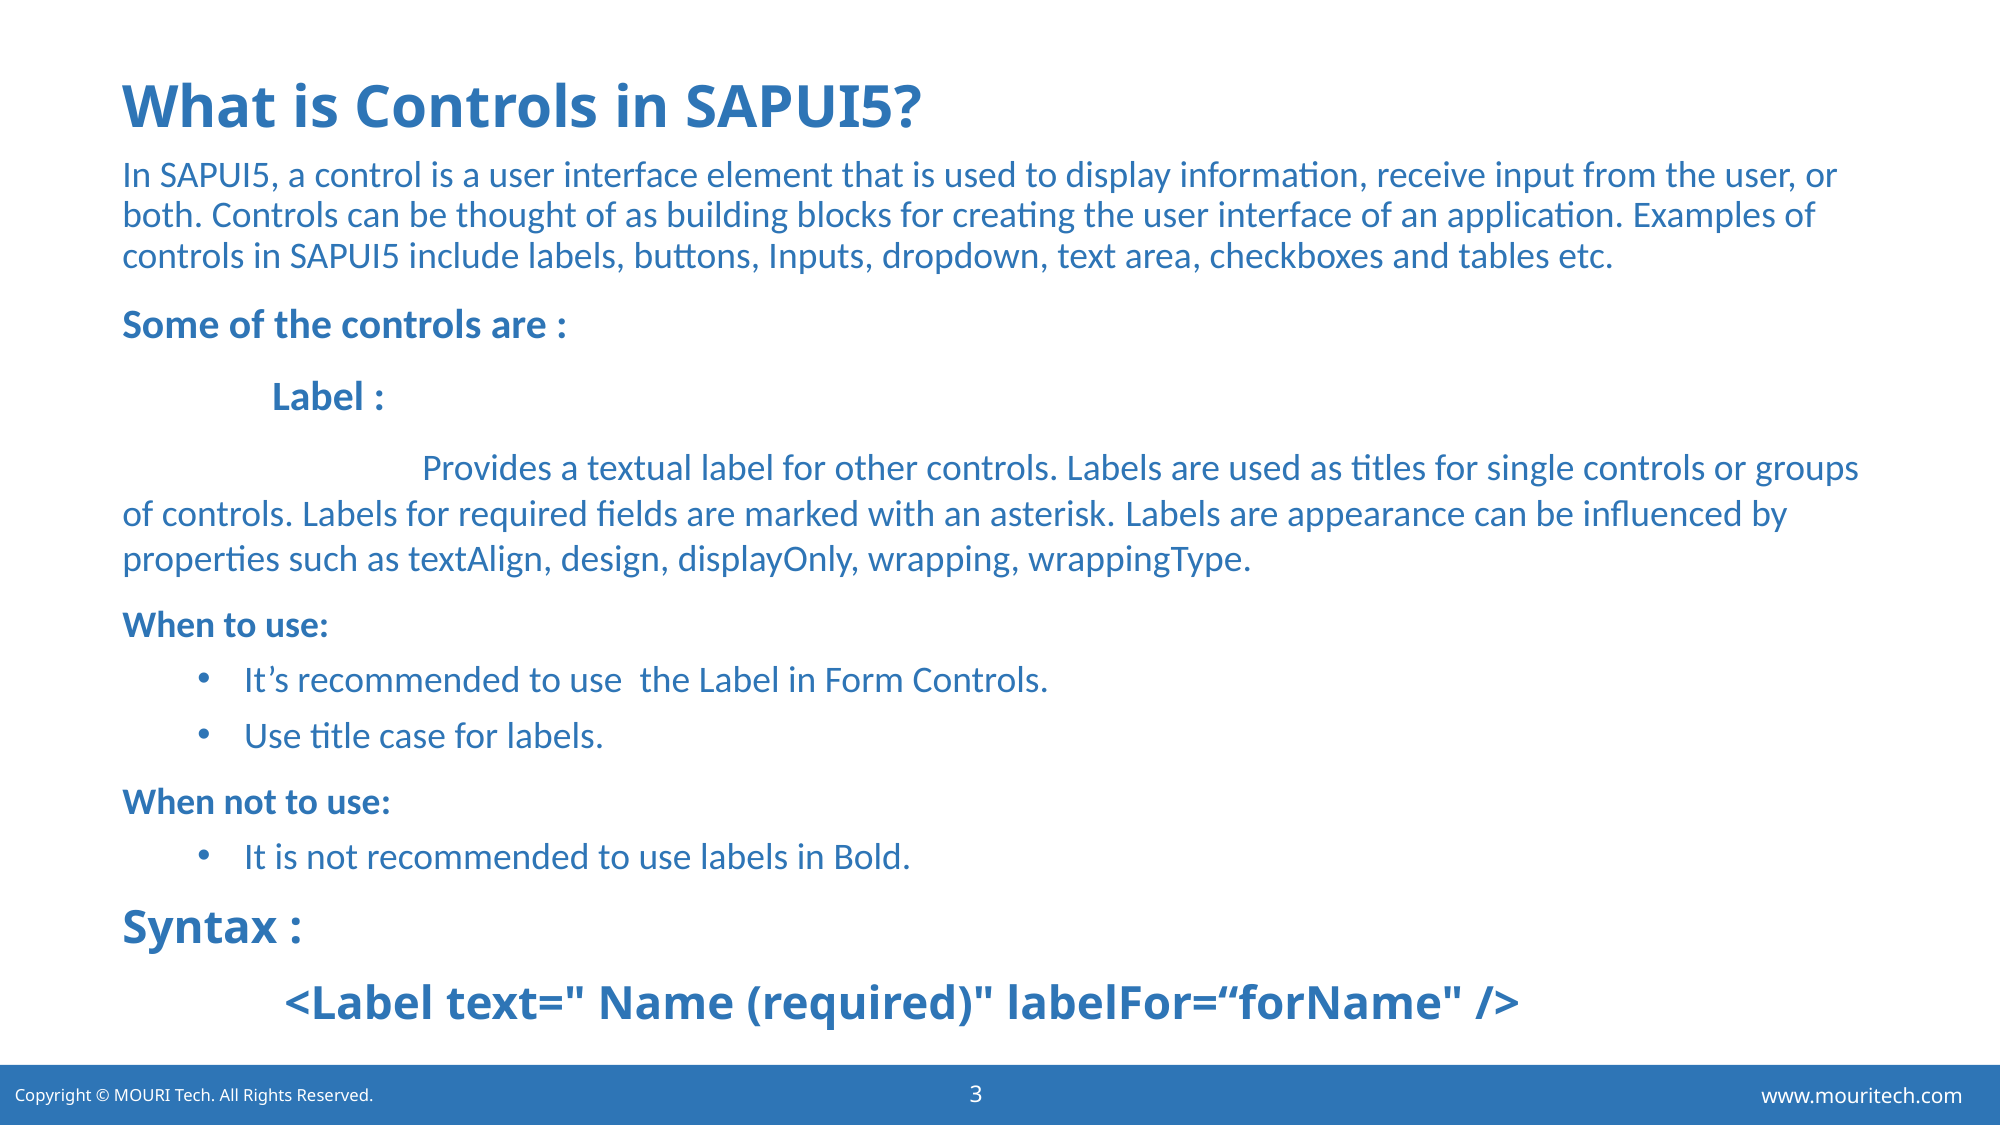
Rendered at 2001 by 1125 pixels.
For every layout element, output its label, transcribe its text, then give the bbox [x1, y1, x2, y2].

subtitle In SAPUI5, a control is a user interface element that is used to display information, receive input from the user, or both. Controls can be thought of as building blocks for creating the user interface of an application. Examples of controls in SAPUI5 include labels, buttons, Inputs, dropdown, text area, checkboxes and tables etc. Some of the controls are : Label : Provides a textual label for other controls. Labels are used as titles for single controls or groups of controls. Labels for required fields are marked with an asterisk. Labels are appearance can be influenced by properties such as textAlign, design, displayOnly, wrapping, wrappingType. When to use: It’s recommended to use the Label in Form Controls. Use title case for labels. When not to use: It is not recommended to use labels in Bold. Syntax : <Label text=" Name (required)" labelFor=“forName" /> [107, 147, 1911, 1050]
title What is Controls in SAPUI5? [107, 41, 1911, 147]
